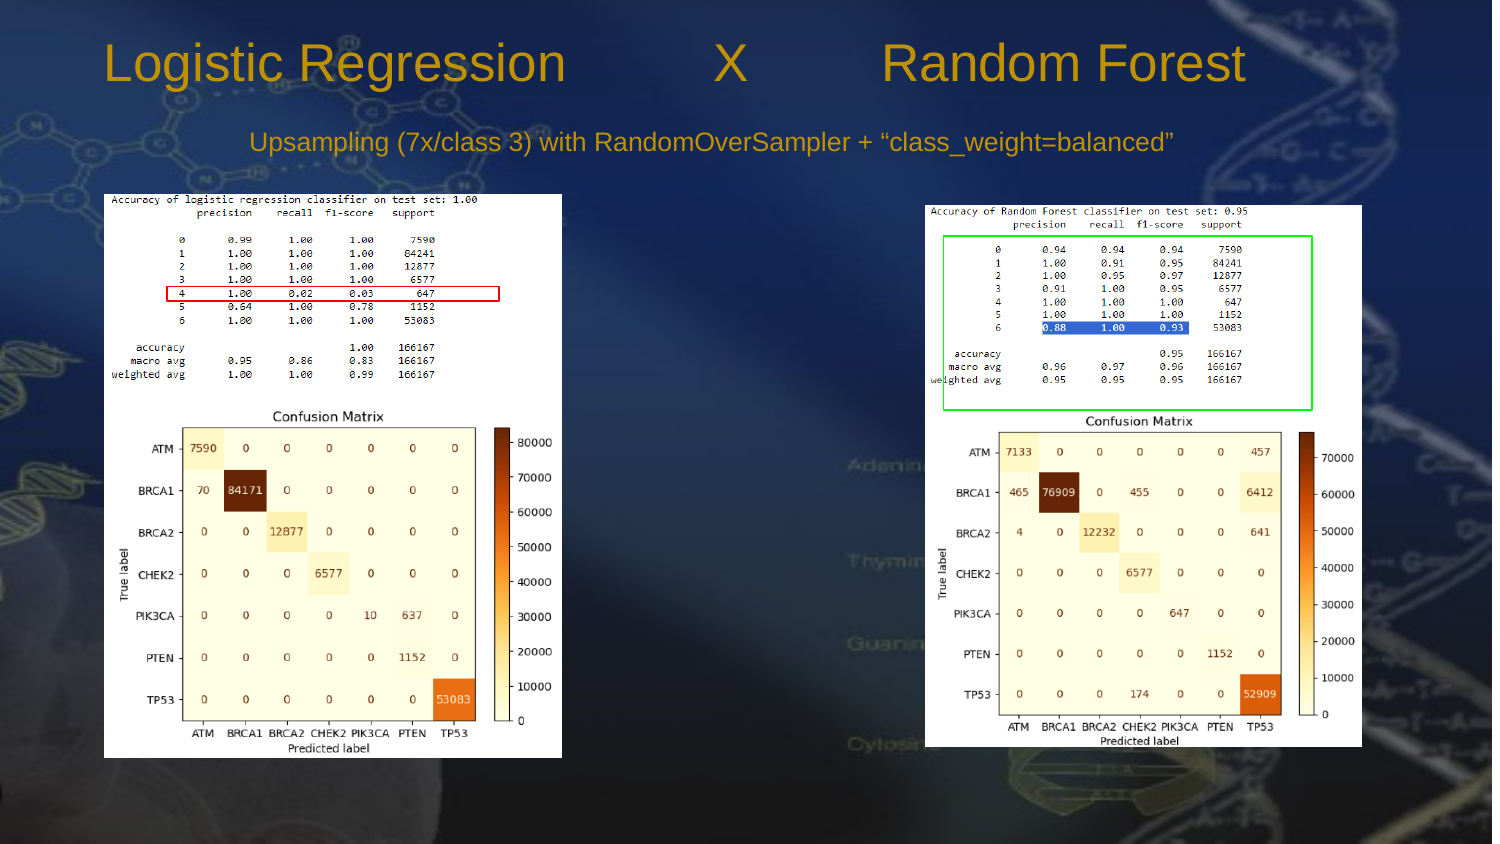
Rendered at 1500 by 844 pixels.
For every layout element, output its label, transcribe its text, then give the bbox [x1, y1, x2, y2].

picture [0, 0, 1492, 844]
title Logistic Regression X Random Forest [89, 13, 1396, 108]
title Upsampling (7x/class 3) with RandomOverSampler + “class_weight=balanced” [11, 109, 1410, 172]
